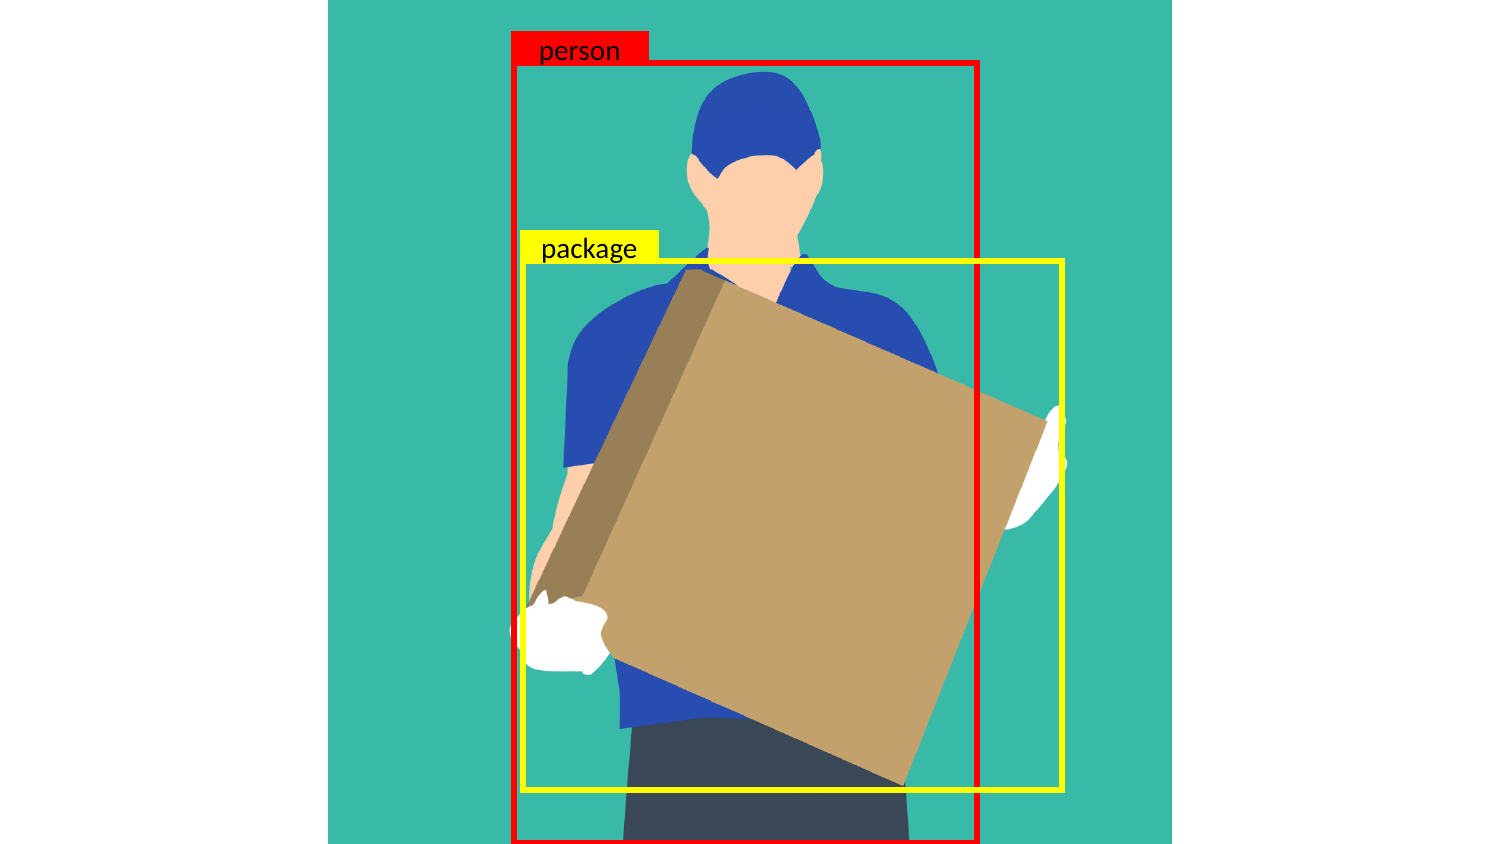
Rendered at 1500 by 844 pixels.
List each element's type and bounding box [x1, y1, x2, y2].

picture [327, 0, 1173, 844]
